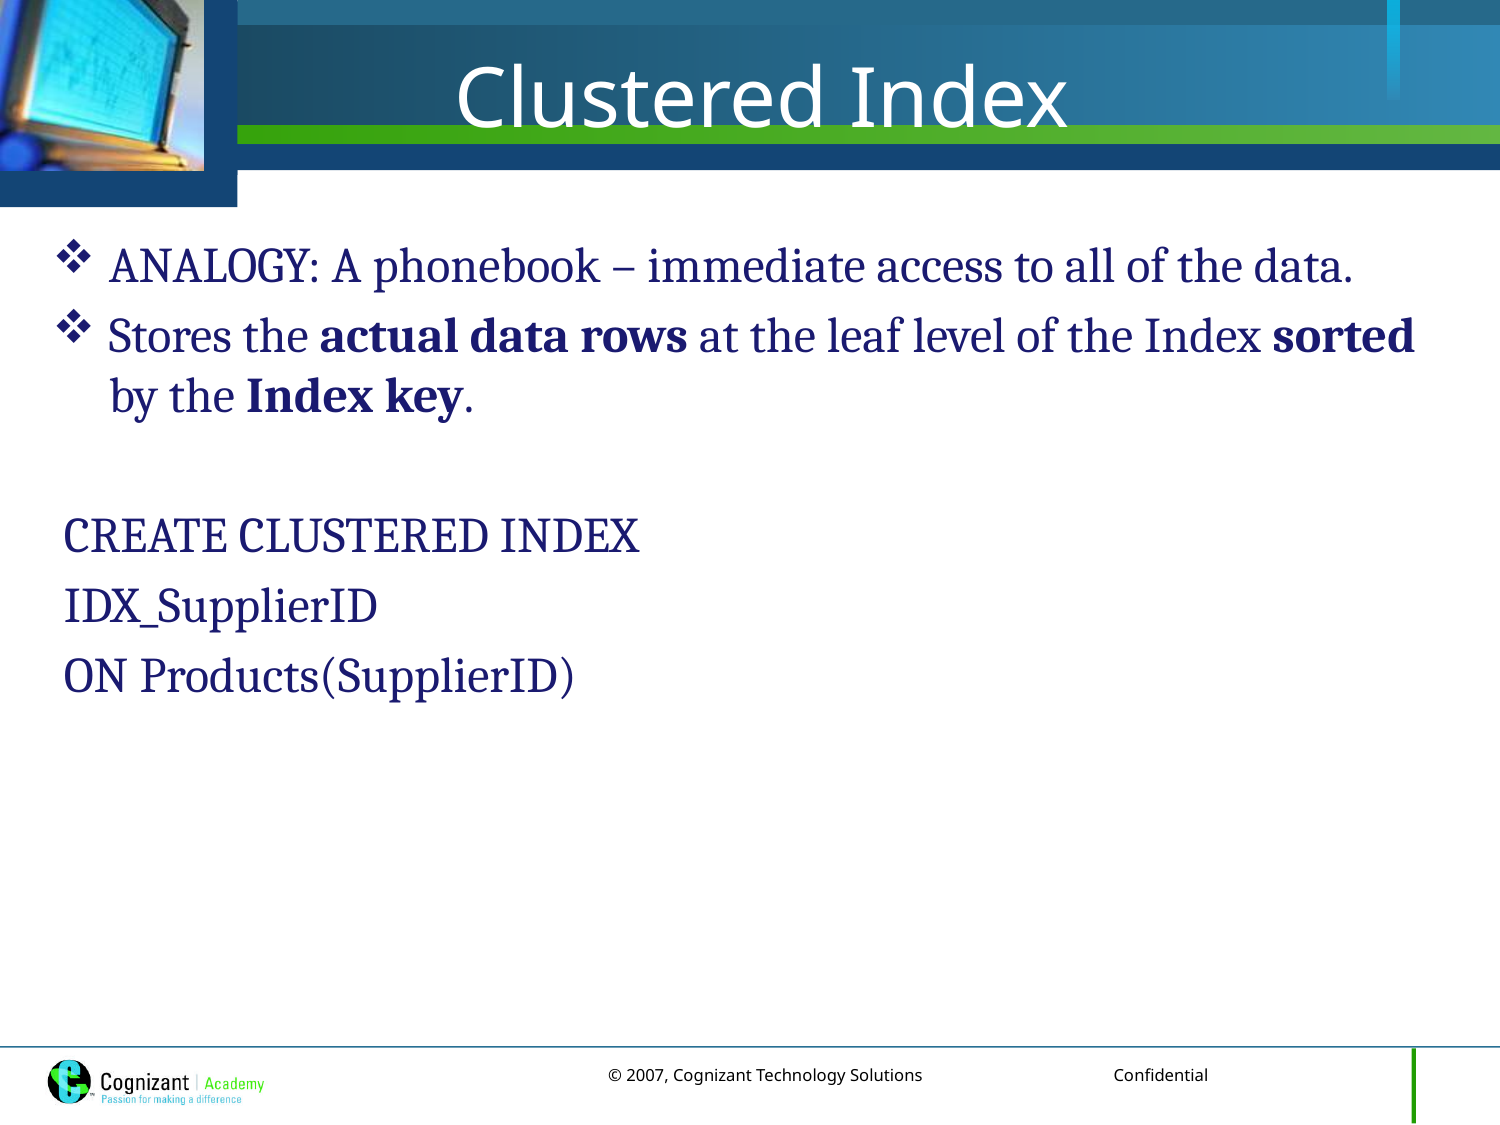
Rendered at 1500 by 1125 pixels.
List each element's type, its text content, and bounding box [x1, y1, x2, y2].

list ANALOGY: A phonebook – immediate access to all of the data. Stores the actual data rows at the leaf level of the Index sorted by the Index key. CREATE CLUSTERED INDEX IDX_SupplierID ON Products(SupplierID) [37, 224, 1463, 1037]
picture [0, 0, 204, 171]
title Clustered Index [199, 49, 1326, 138]
picture [35, 1050, 275, 1119]
